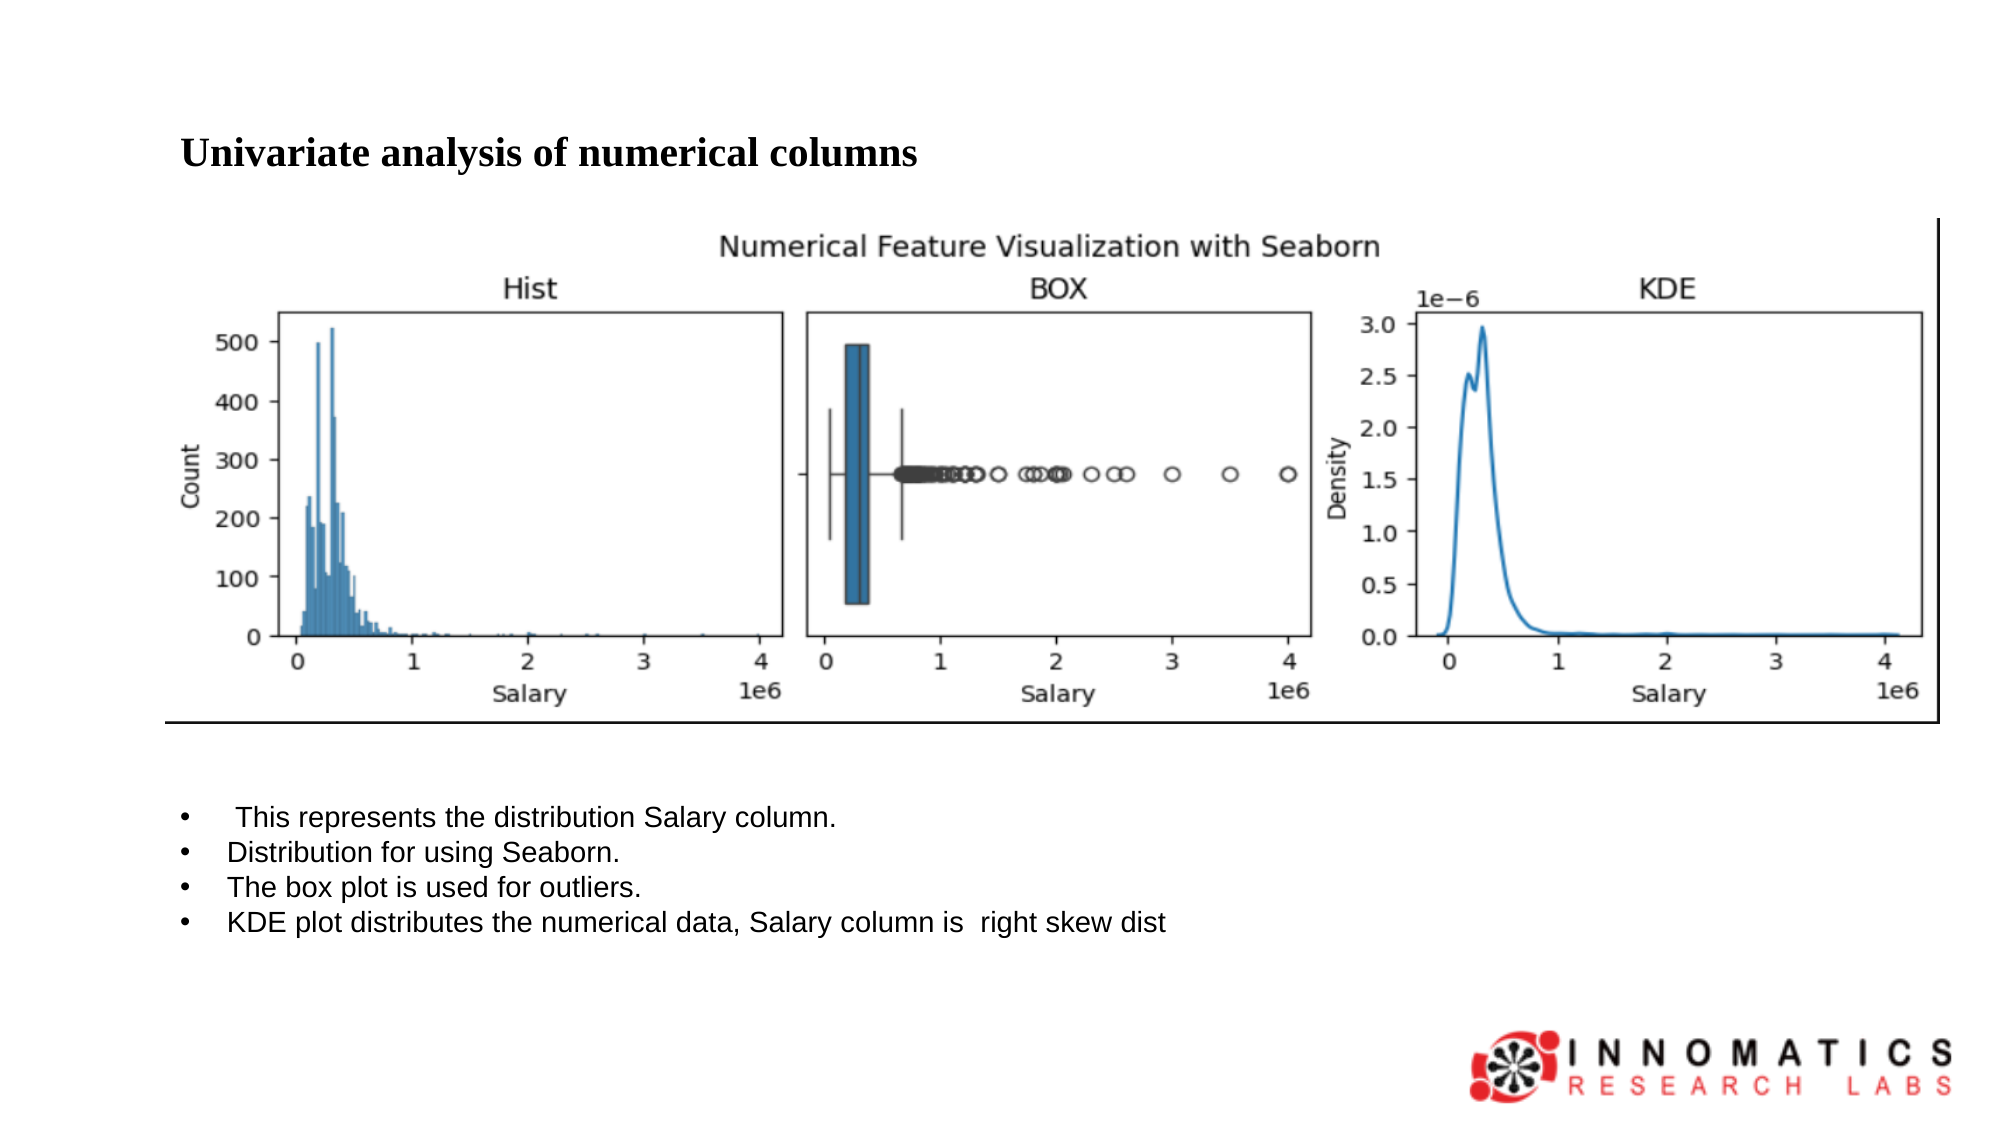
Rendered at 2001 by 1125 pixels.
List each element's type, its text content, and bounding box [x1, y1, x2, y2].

picture [165, 218, 1940, 725]
picture [1445, 1014, 1975, 1125]
text_box This represents the distribution Salary column. Distribution for using Seaborn. The box plot is used for outliers. KDE plot distributes the numerical data, Salary column is right skew dist [165, 791, 1246, 981]
text_box Univariate analysis of numerical columns [165, 117, 1040, 217]
